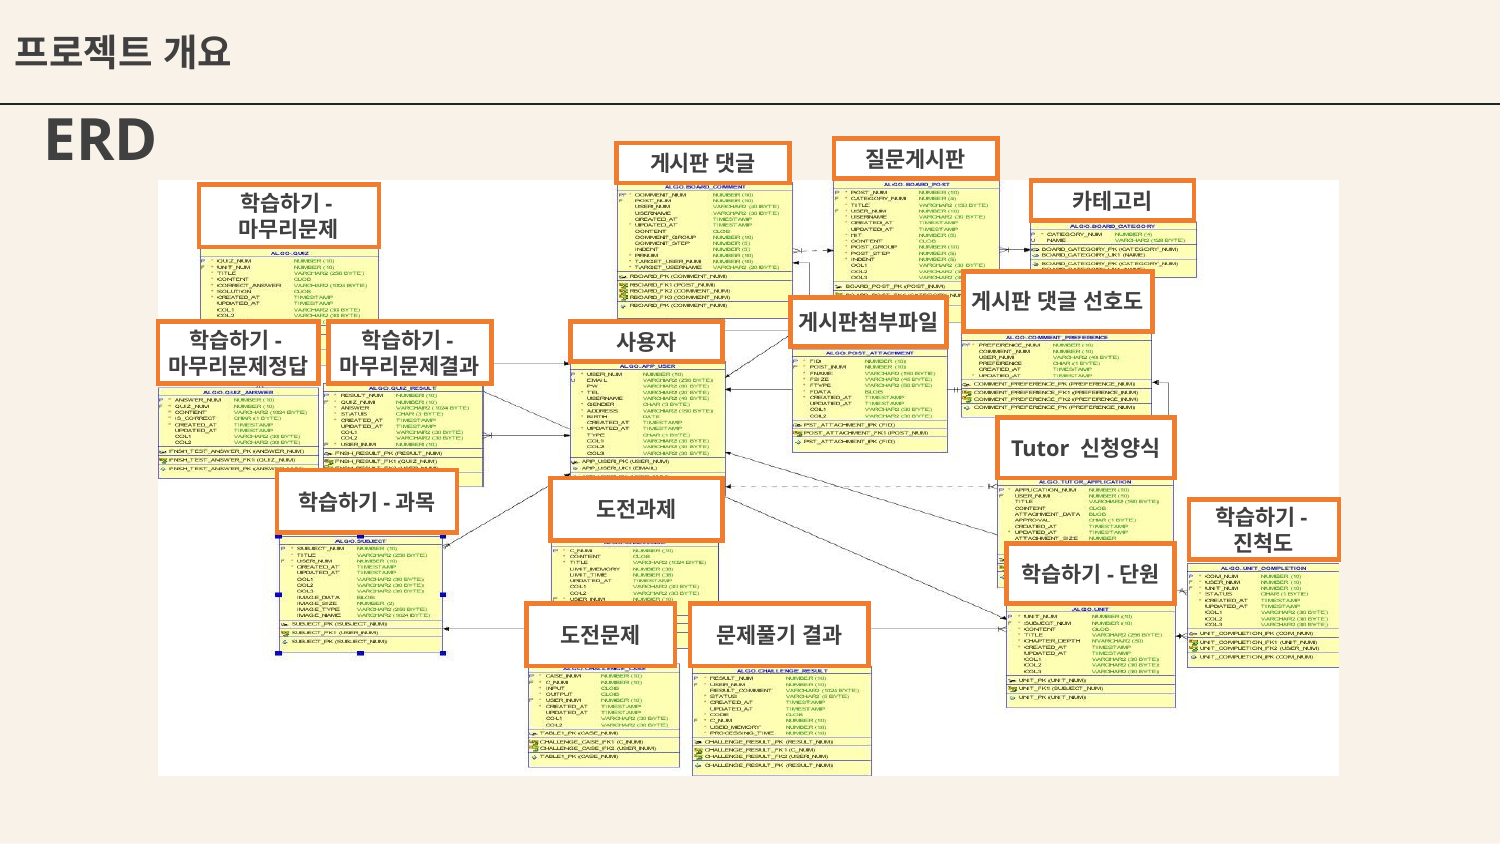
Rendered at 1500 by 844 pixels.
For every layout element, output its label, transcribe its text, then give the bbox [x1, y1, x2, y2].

picture [157, 180, 1339, 776]
text_box ERD [29, 105, 173, 180]
text_box 프로젝트 개요 [0, 0, 1500, 103]
text_box 게시판 댓글 [616, 143, 790, 180]
text_box 질문게시판 [834, 138, 998, 179]
